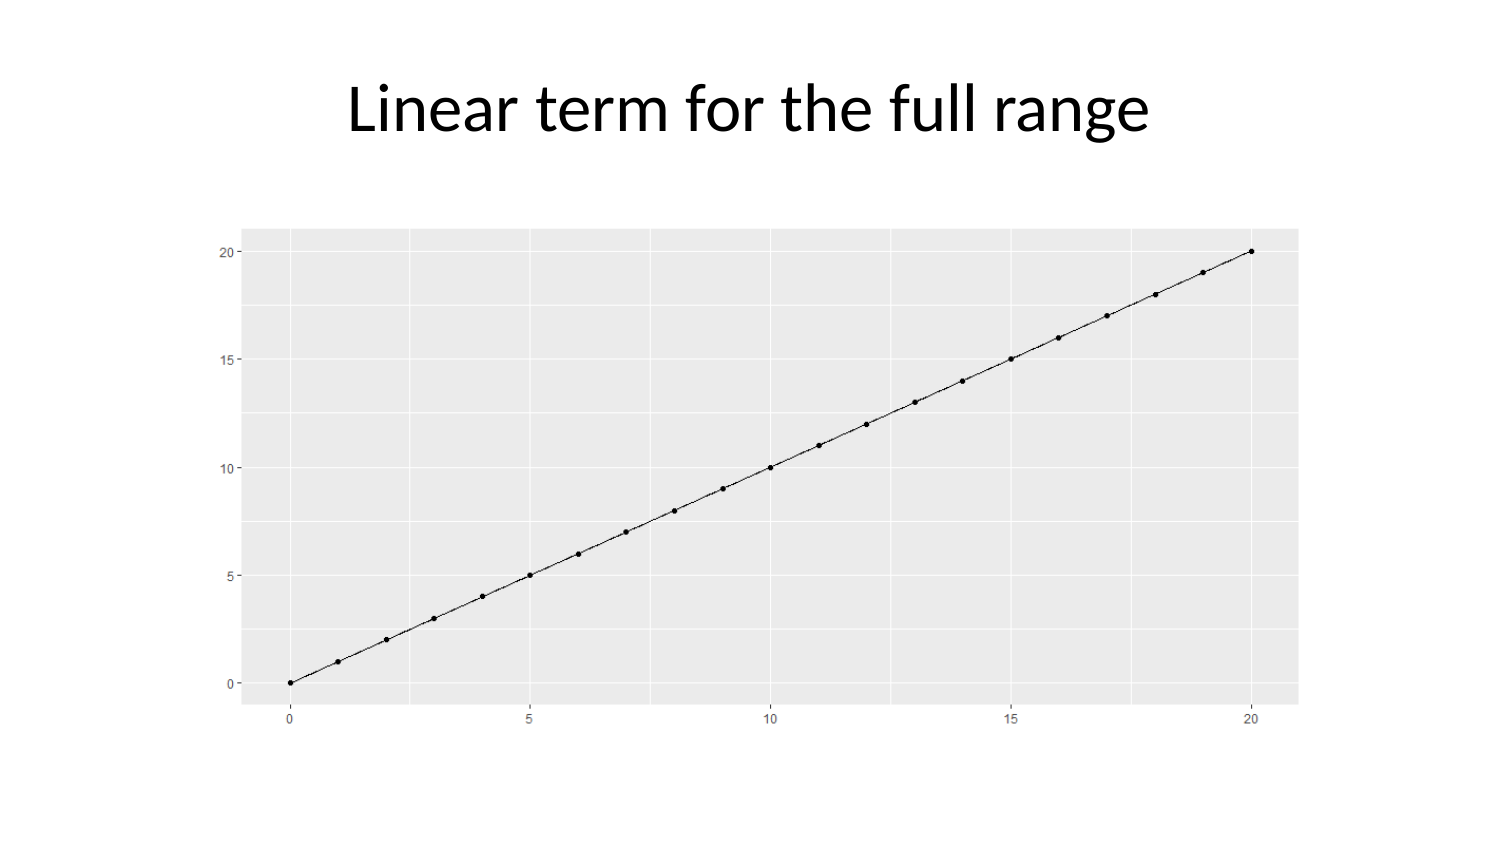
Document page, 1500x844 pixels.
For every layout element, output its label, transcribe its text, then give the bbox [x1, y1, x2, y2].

picture [193, 195, 1307, 753]
title Linear term for the full range [75, 33, 1425, 175]
